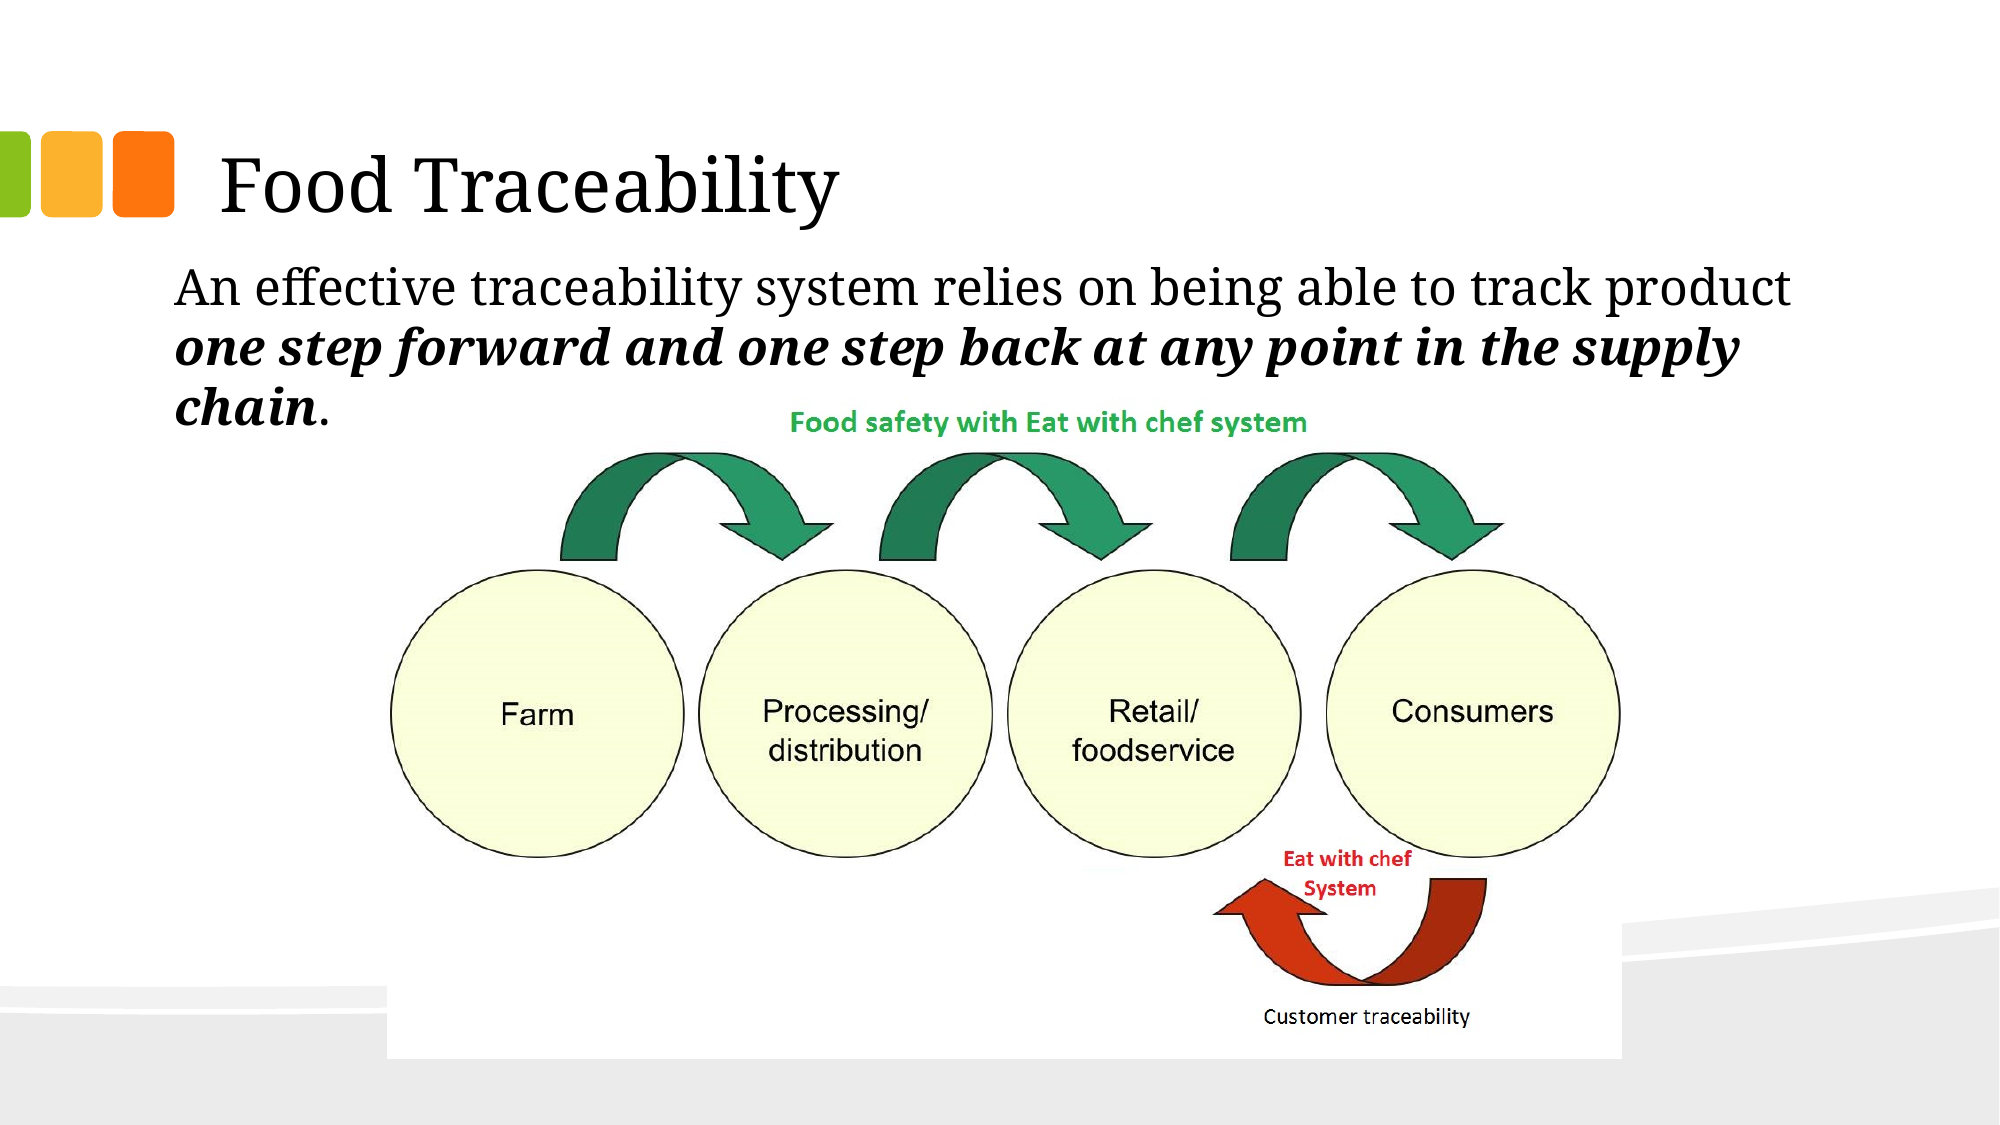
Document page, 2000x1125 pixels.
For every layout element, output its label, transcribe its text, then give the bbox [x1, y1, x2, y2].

picture [386, 397, 1622, 1059]
title Food Traceability [199, 24, 1800, 238]
text_box An effective traceability system relies on being able to track product one step forward and one step back at any point in the supply chain. [159, 247, 1849, 443]
